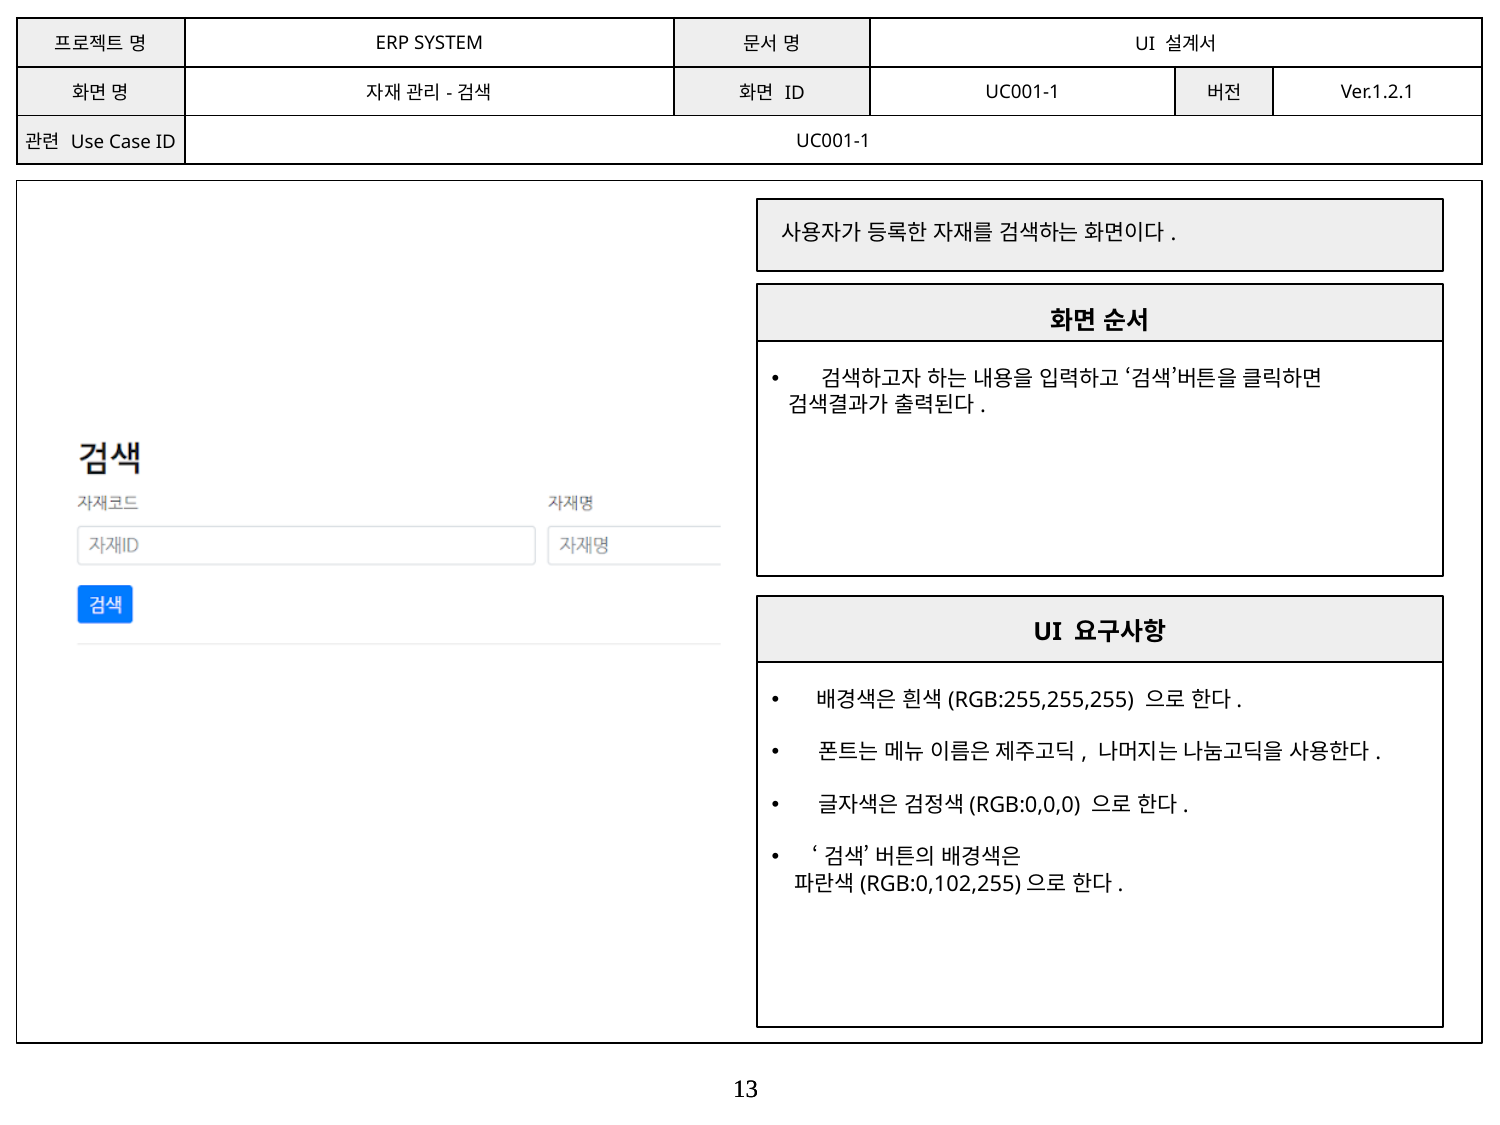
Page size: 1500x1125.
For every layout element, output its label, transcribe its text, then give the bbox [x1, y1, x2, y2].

table_cell UC001-1 [186, 116, 1481, 163]
table_header UI 설계서 [871, 19, 1481, 66]
table_header 프로젝트 명 [18, 19, 184, 66]
table_cell UC001-1 [871, 68, 1174, 115]
text_box 사용자가 등록한 자재를 검색하는 화면이다. [756, 198, 1444, 271]
table_cell 화면 ID [675, 68, 869, 115]
table_cell 관련 Use Case ID [18, 116, 184, 163]
table_header 문서 명 [675, 19, 869, 66]
picture [59, 421, 721, 836]
table_cell 자재 관리-검색 [186, 68, 673, 115]
table_cell Ver.1.2.1 [1274, 68, 1481, 115]
table_cell 버전 [1176, 68, 1272, 115]
table_header ERP SYSTEM [186, 19, 673, 66]
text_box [756, 595, 1444, 1028]
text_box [756, 283, 1444, 577]
table_cell 화면 명 [18, 68, 184, 115]
